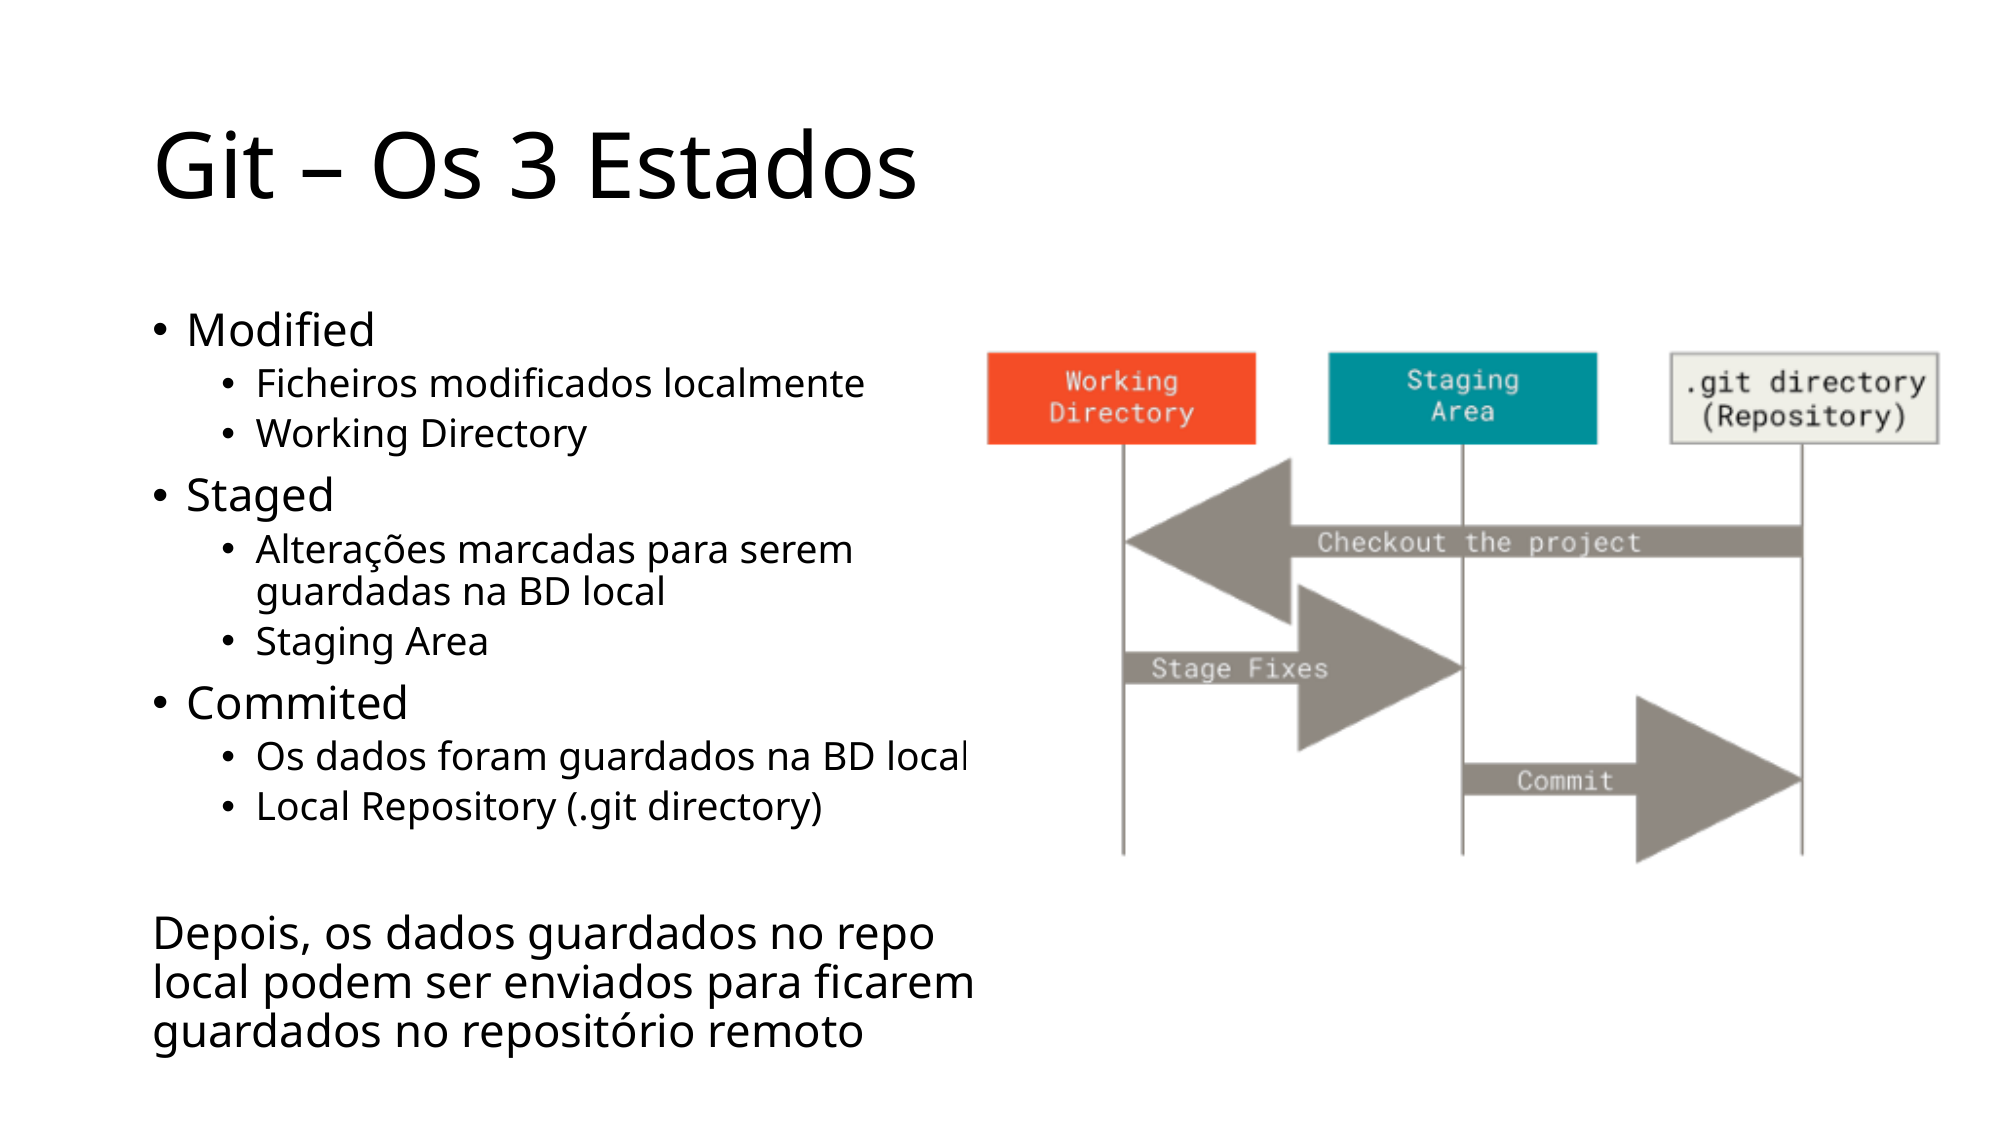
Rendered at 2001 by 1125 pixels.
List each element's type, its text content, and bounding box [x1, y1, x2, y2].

list Modified Ficheiros modificados localmente Working Directory Staged Alterações marcadas para serem guardadas na BD local Staging Area Commited Os dados foram guardados na BD local Local Repository (.git directory) Depois, os dados guardados no repo local podem ser enviados para ficarem guardados no repositório remoto [137, 299, 1000, 1085]
title Git – Os 3 Estados [137, 59, 1863, 278]
picture [965, 327, 1960, 882]
